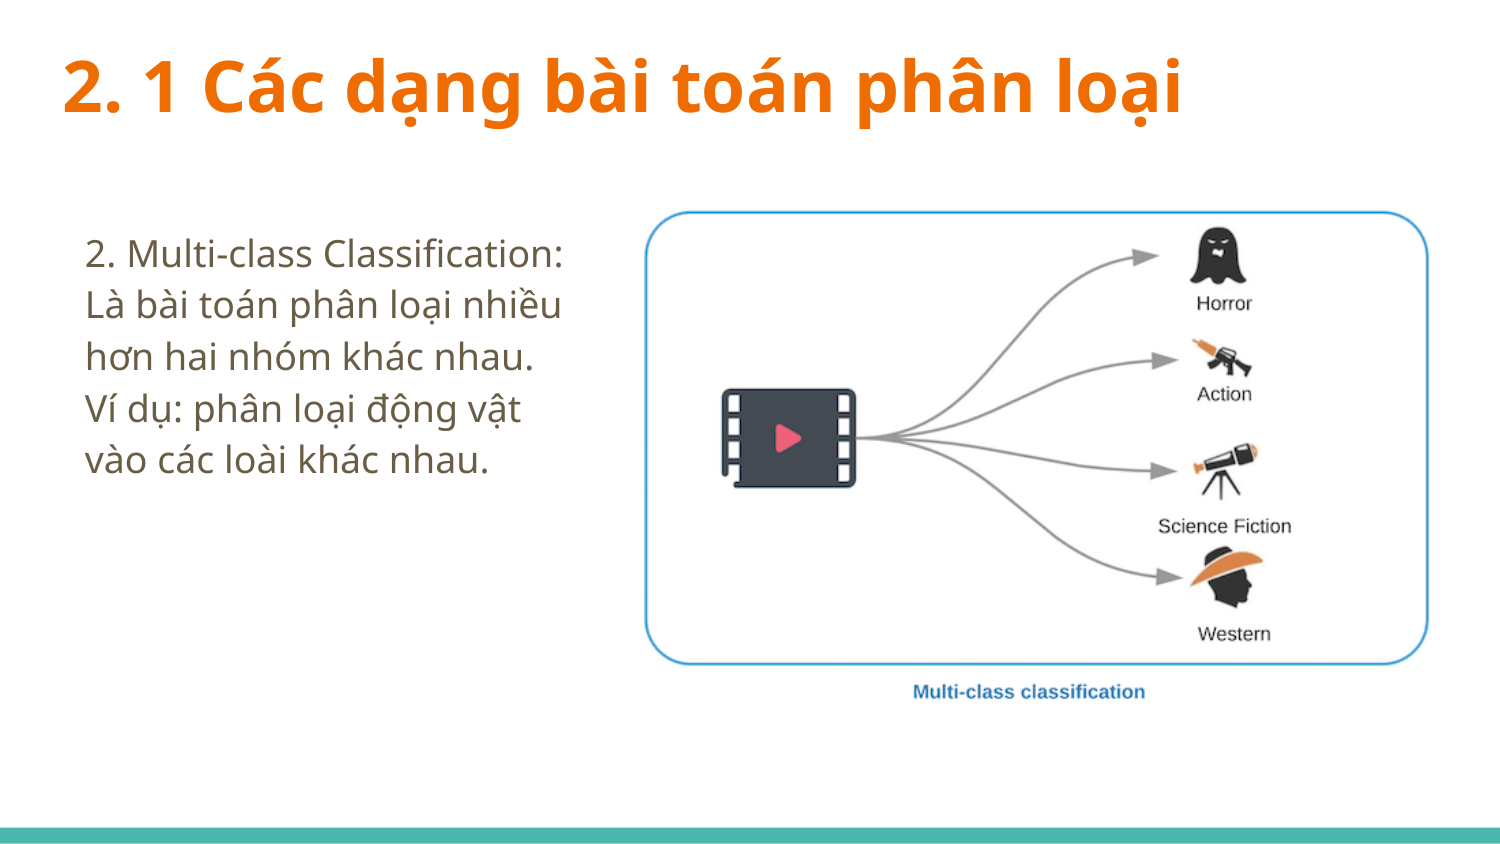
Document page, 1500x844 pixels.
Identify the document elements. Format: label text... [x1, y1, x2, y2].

title 2. 1 Các dạng bài toán phân loại [47, 26, 1446, 143]
picture [631, 197, 1449, 712]
list 2. Multi-class Classification: Là bài toán phân loại nhiều hơn hai nhóm khác nhau. Ví dụ: phân loại động vật vào các loài khác nhau. [51, 207, 586, 750]
